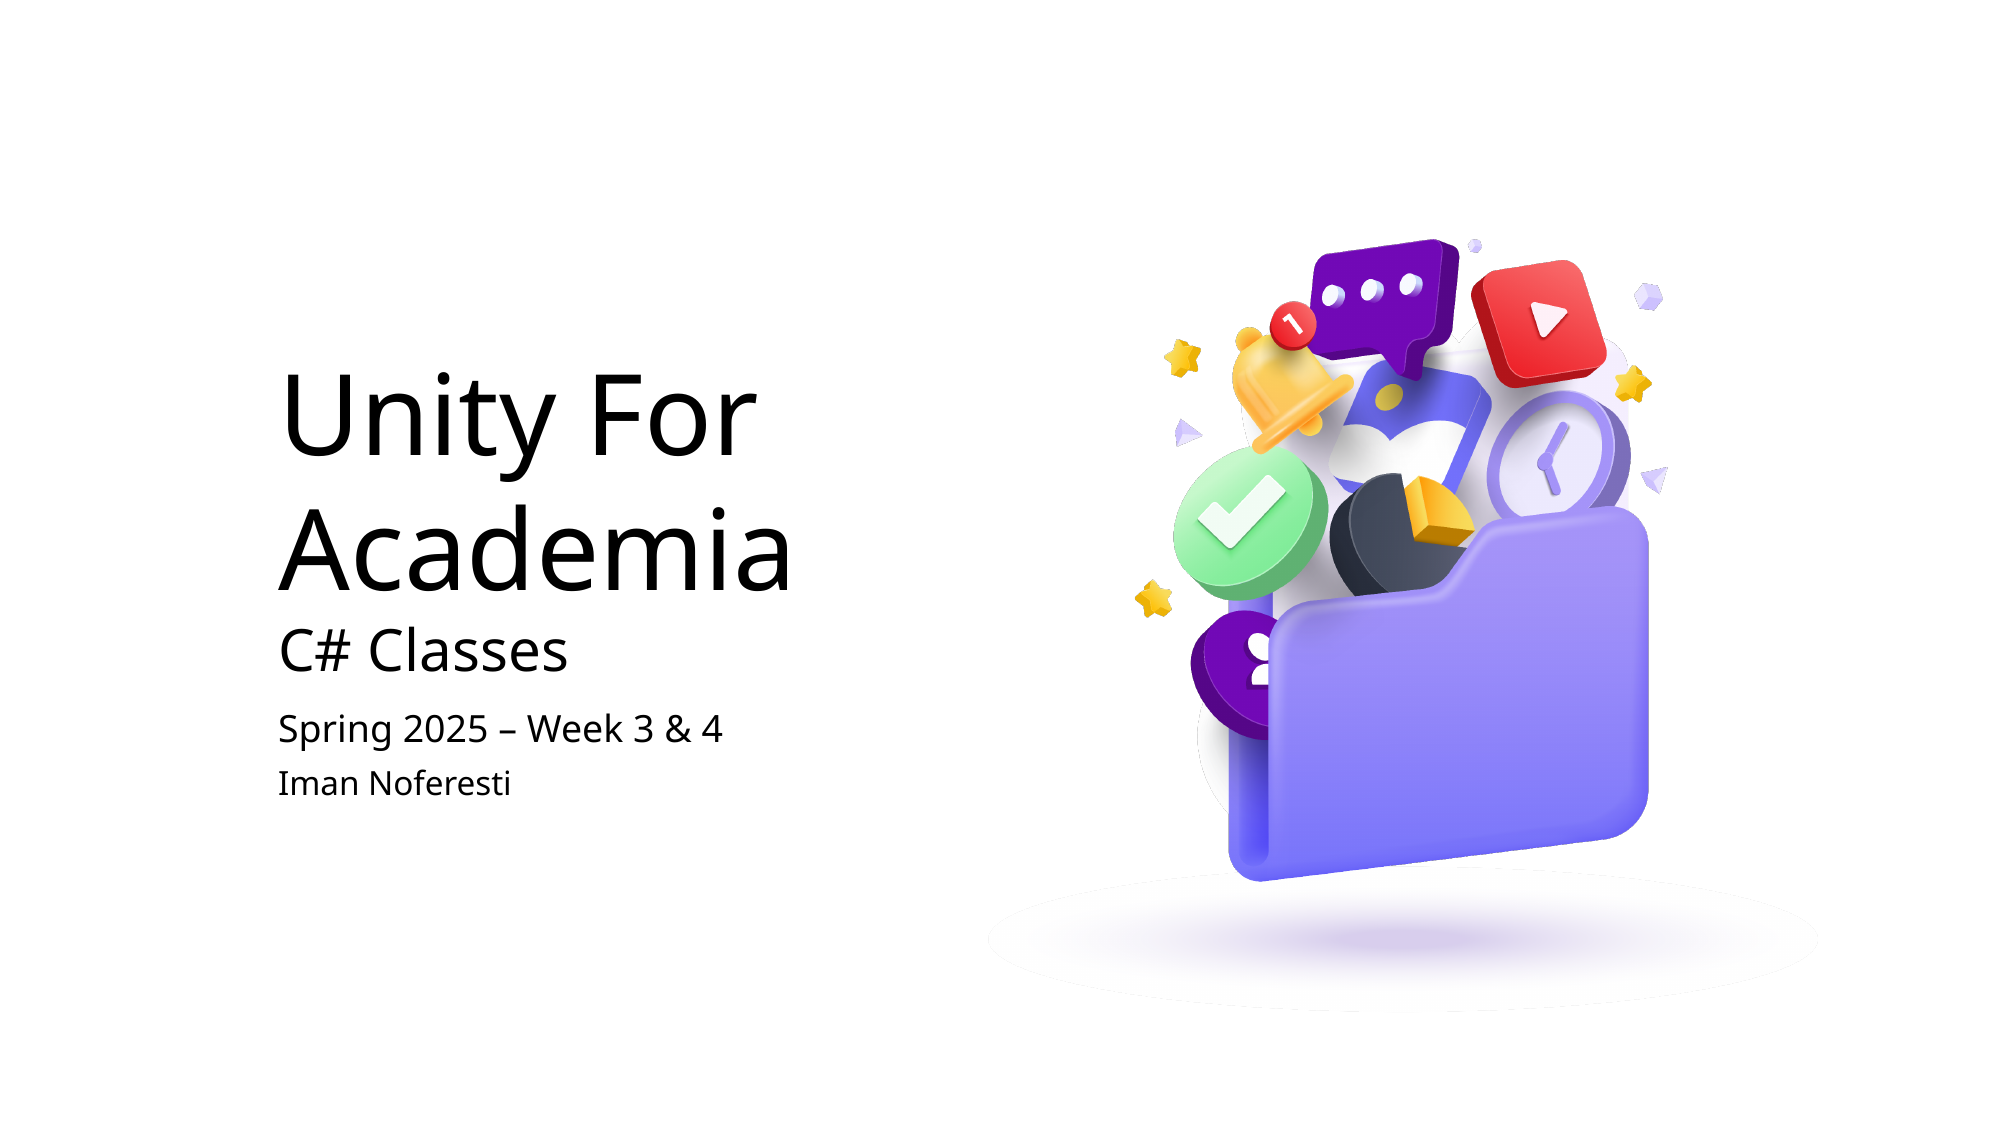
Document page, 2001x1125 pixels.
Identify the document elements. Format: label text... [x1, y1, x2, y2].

text_box C# Classes [263, 605, 693, 691]
text_box Iman Noferesti [263, 754, 667, 810]
text_box Unity For Academia [263, 335, 693, 605]
picture [693, 101, 2000, 1051]
text_box Spring 2025 – Week 3 & 4 [263, 697, 693, 758]
